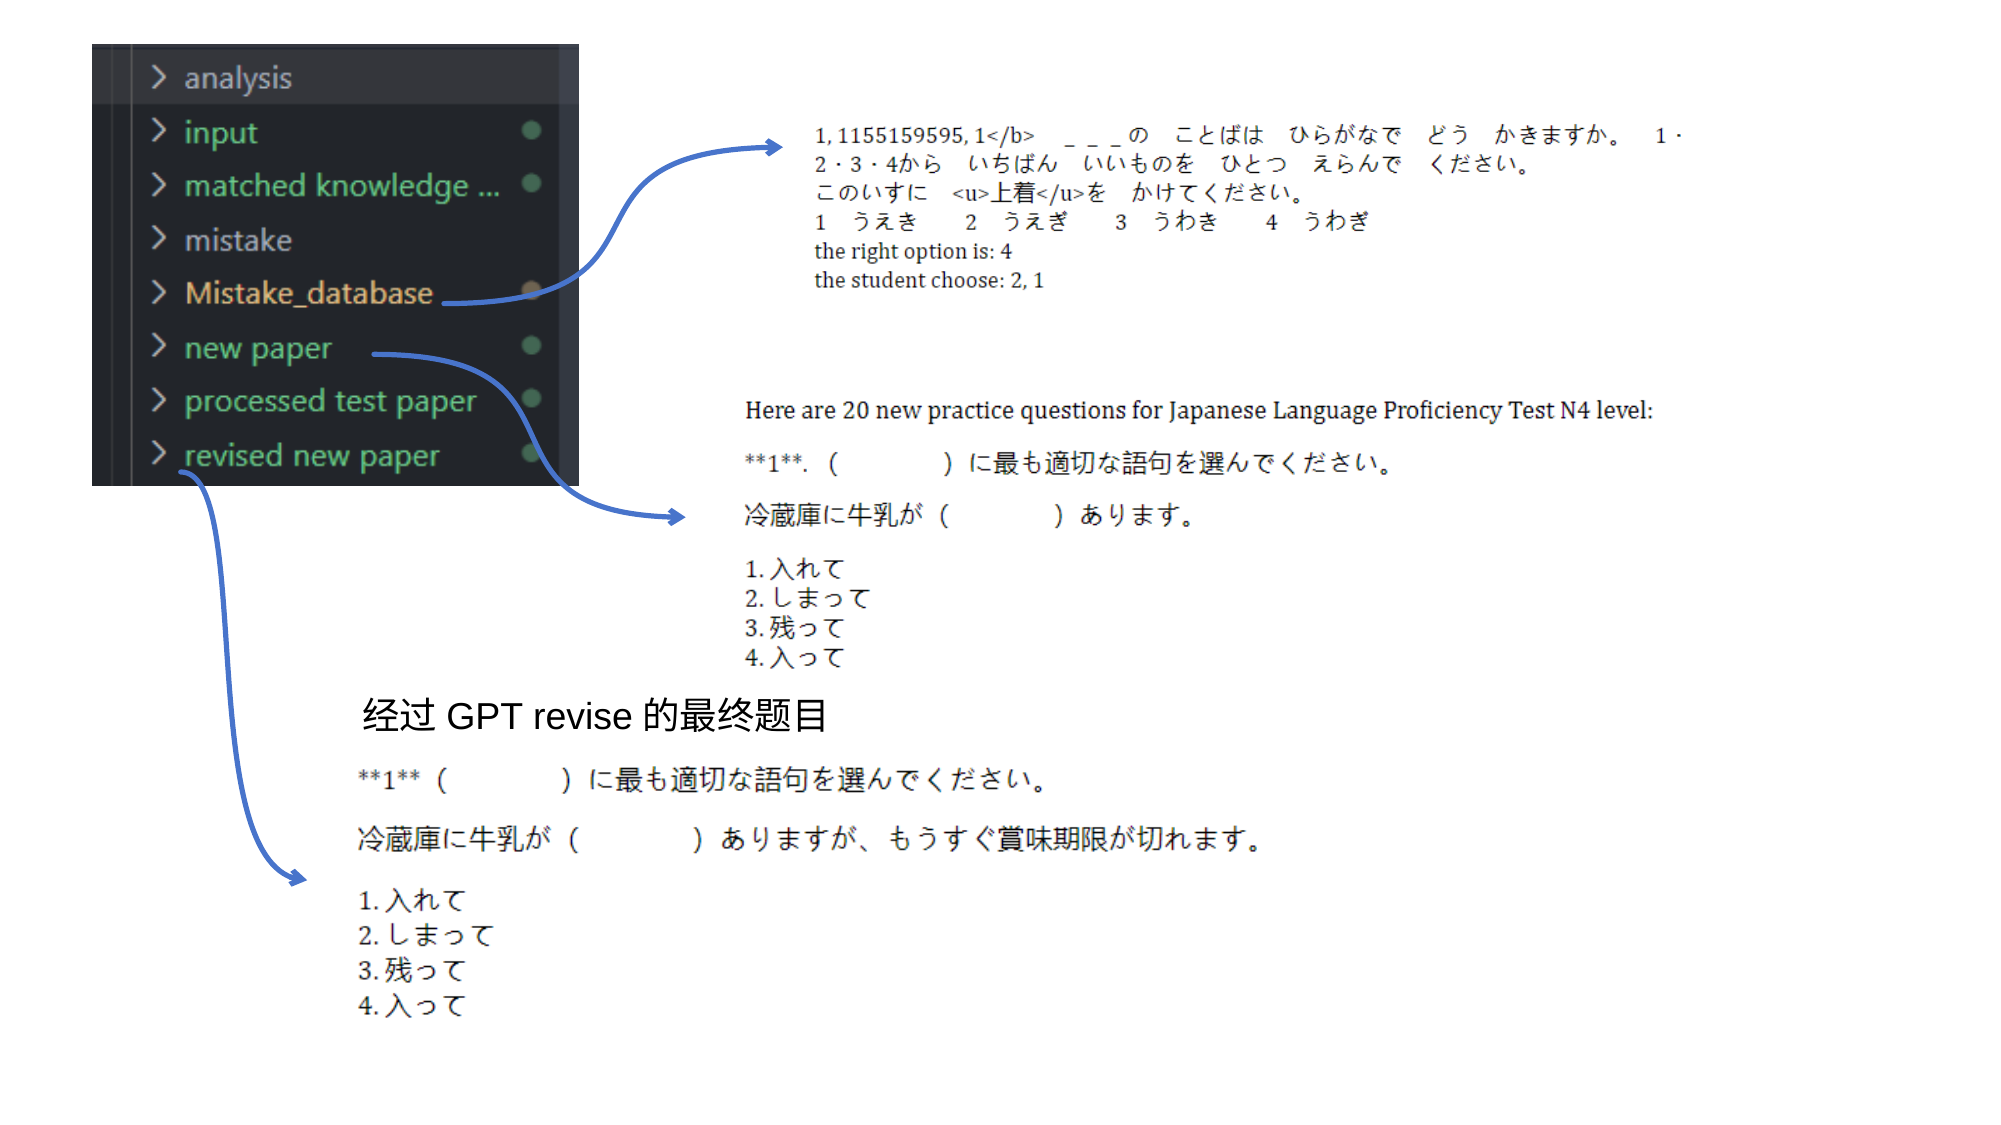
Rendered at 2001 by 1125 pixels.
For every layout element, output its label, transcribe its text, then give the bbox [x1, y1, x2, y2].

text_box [39, 612, 449, 740]
picture [306, 730, 1308, 1031]
picture [685, 361, 1697, 674]
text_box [443, 146, 784, 305]
picture [92, 43, 580, 486]
picture [779, 89, 1696, 305]
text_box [373, 353, 687, 518]
text_box 经过GPT revise的最终题目 [449, 684, 1063, 730]
